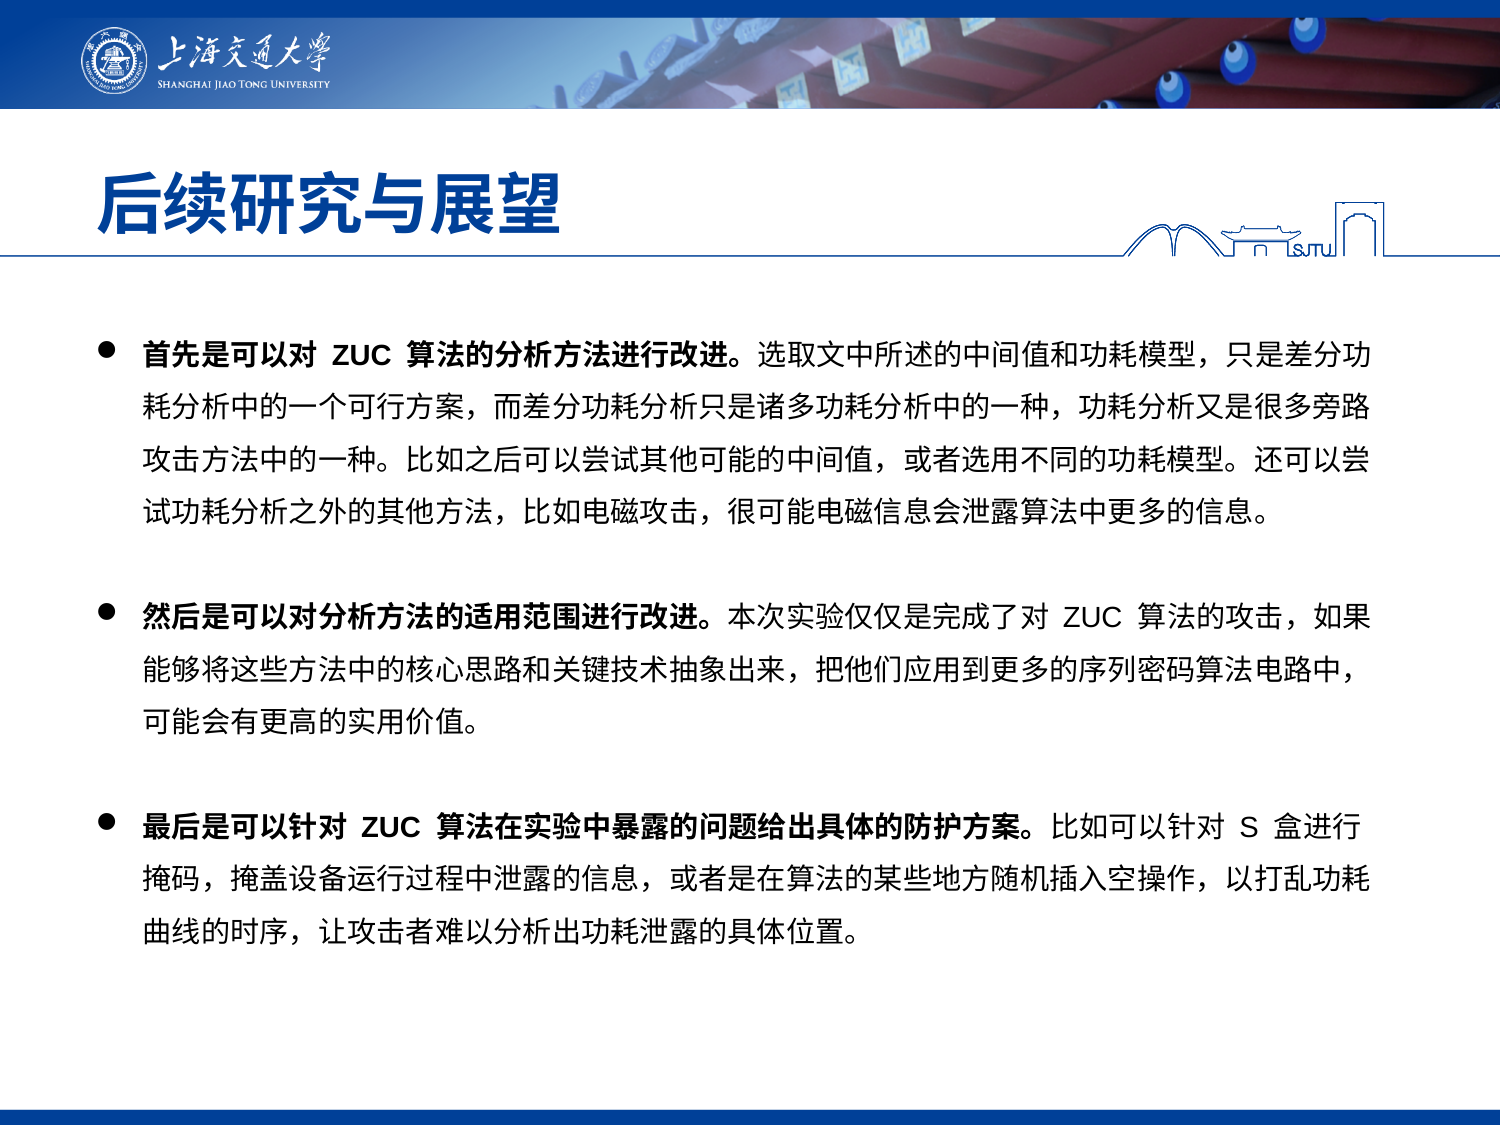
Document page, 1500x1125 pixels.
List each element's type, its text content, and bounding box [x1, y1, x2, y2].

title 后续研究与展望 [81, 159, 1455, 254]
text_box 首先是可以对 ZUC 算法的分析方法进行改进。选取文中所述的中间值和功耗模型，只是差分功耗分析中的一个可行方案，而差分功耗分析只是诸多功耗分析中的一种，功耗分析又是很多旁路攻击方法中的一种。比如之后可以尝试其他可能的中间值，或者选用不同的功耗模型。还可以尝试功耗分析之外的其他方法，比如电磁攻击，很可能电磁信息会泄露算法中更多的信息。 然后是可以对分析方法的适用范围进行改进。本次实验仅仅是完成了对 ZUC 算法的攻击，如果能够将这些方法中的核心思路和关键技术抽象出来，把他们应用到更多的序列密码算法电路中，可能会有更高的实用价值。 最后是可以针对 ZUC 算法在实验中暴露的问题给出具体的防护方案。比如可以针对 S 盒进行掩码，掩盖设备运行过程中泄露的信息，或者是在算法的某些地方随机插入空操作，以打乱功耗曲线的时序，让攻击者难以分析出功耗泄露的具体位置。 [81, 311, 1406, 956]
picture [0, 18, 1500, 109]
